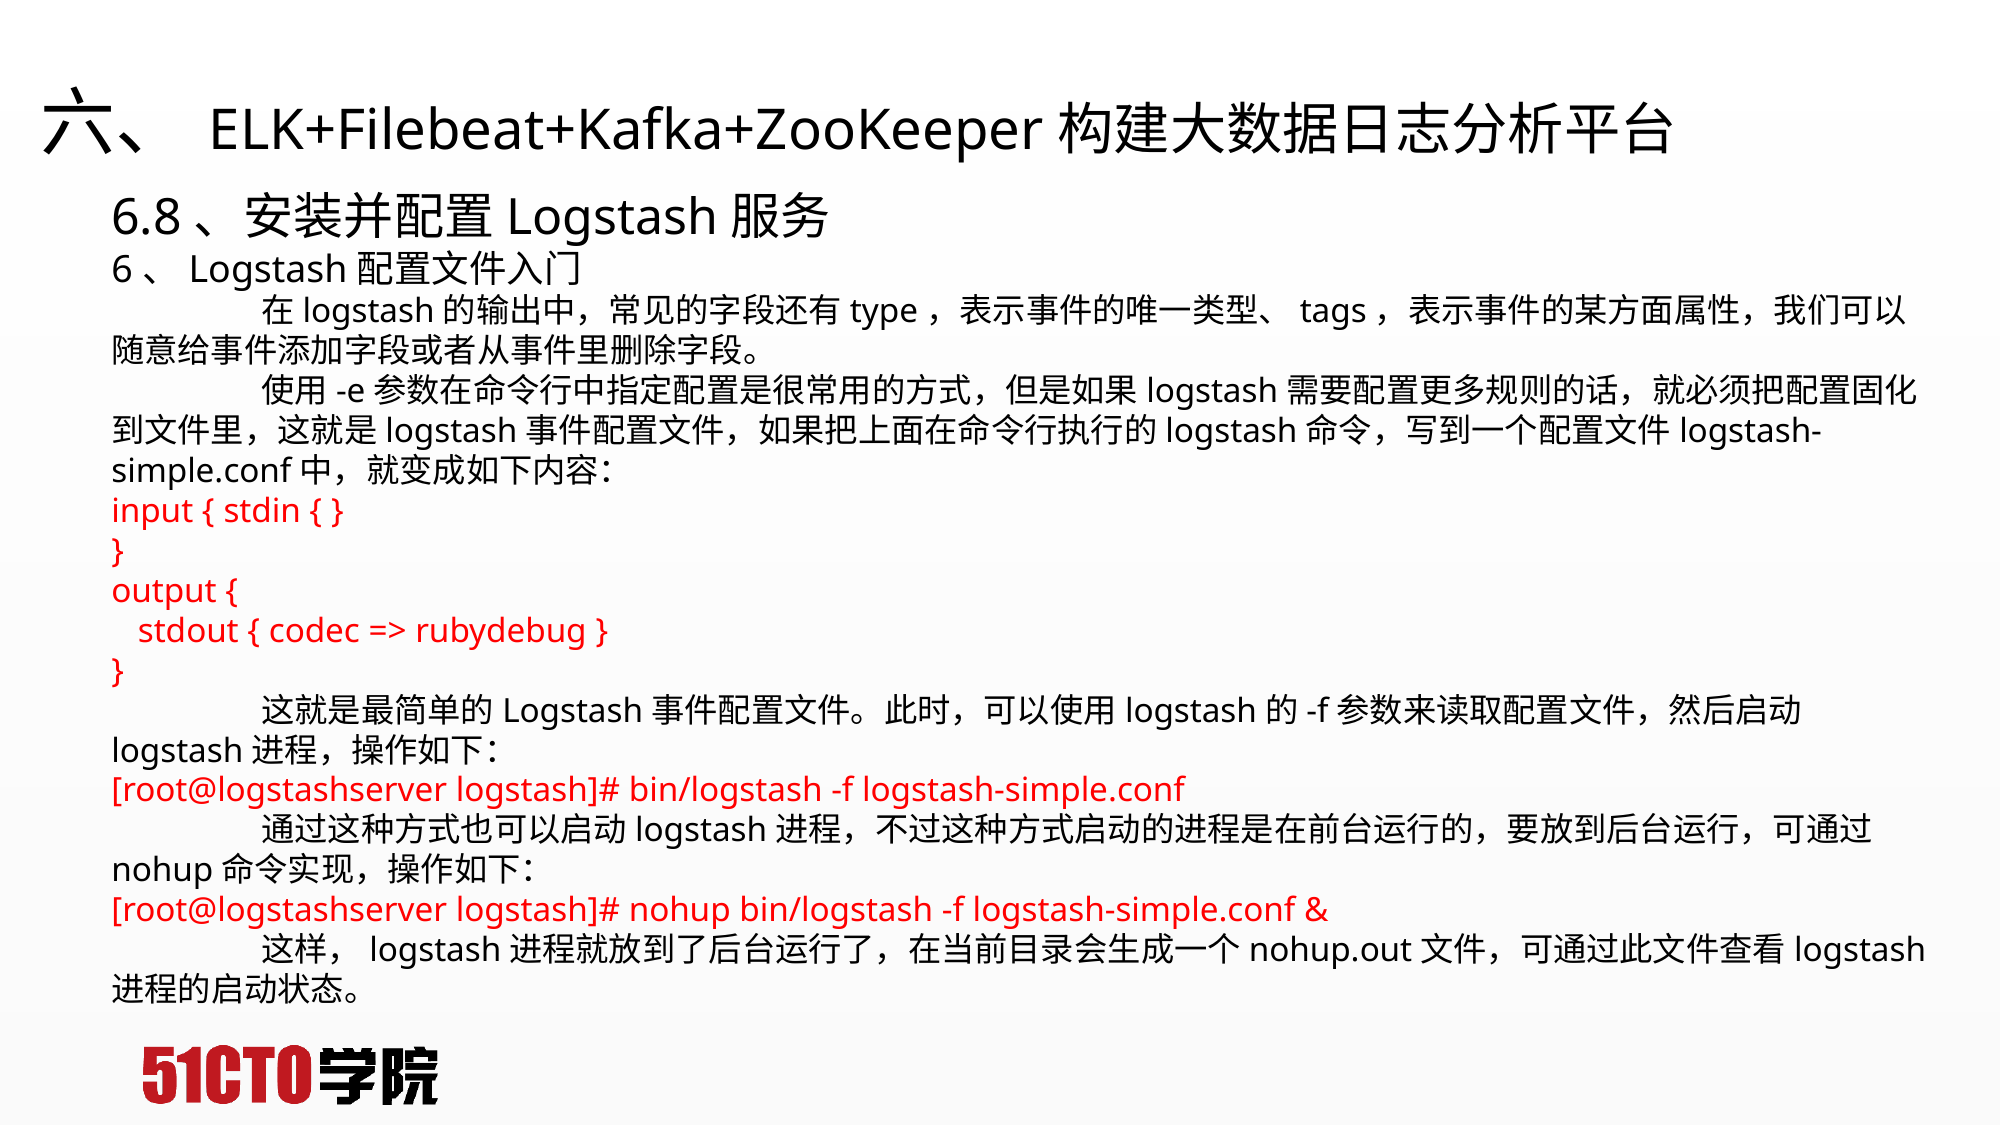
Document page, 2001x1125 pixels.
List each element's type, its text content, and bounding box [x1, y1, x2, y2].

title 六、ELK+Filebeat+Kafka+ZooKeeper构建大数据日志分析平台 [25, 3, 1751, 191]
list 6.8、安装并配置Logstash服务 6、Logstash配置文件入门 在logstash的输出中，常见的字段还有type，表示事件的唯一类型、tags，表示事件的某方面属性，我们可以随意给事件添加字段或者从事件里删除字段。 使用-e参数在命令行中指定配置是很常用的方式，但是如果logstash需要配置更多规则的话，就必须把配置固化到文件里，这就是logstash事件配置文件，如果把上面在命令行执行的logstash命令，写到一个配置文件logstash-simple.conf中，就变成如下内容： input { stdin { } } output { stdout { codec => rubydebug } } 这就是最简单的Logstash事件配置文件。此时，可以使用logstash的-f参数来读取配置文件，然后启动logstash进程，操作如下： [root@logstashserver logstash]# bin/logstash -f logstash-simple.conf 通过这种方式也可以启动logstash进程，不过这种方式启动的进程是在前台运行的，要放到后台运行，可通过nohup命令实现，操作如下： [root@logstashserver logstash]# nohup bin/logstash -f logstash-simple.conf & 这样，logstash进程就放到了后台运行了，在当前目录会生成一个nohup.out文件，可通过此文件查看logstash进程的启动状态。 [96, 177, 1947, 1031]
picture [143, 1045, 438, 1105]
